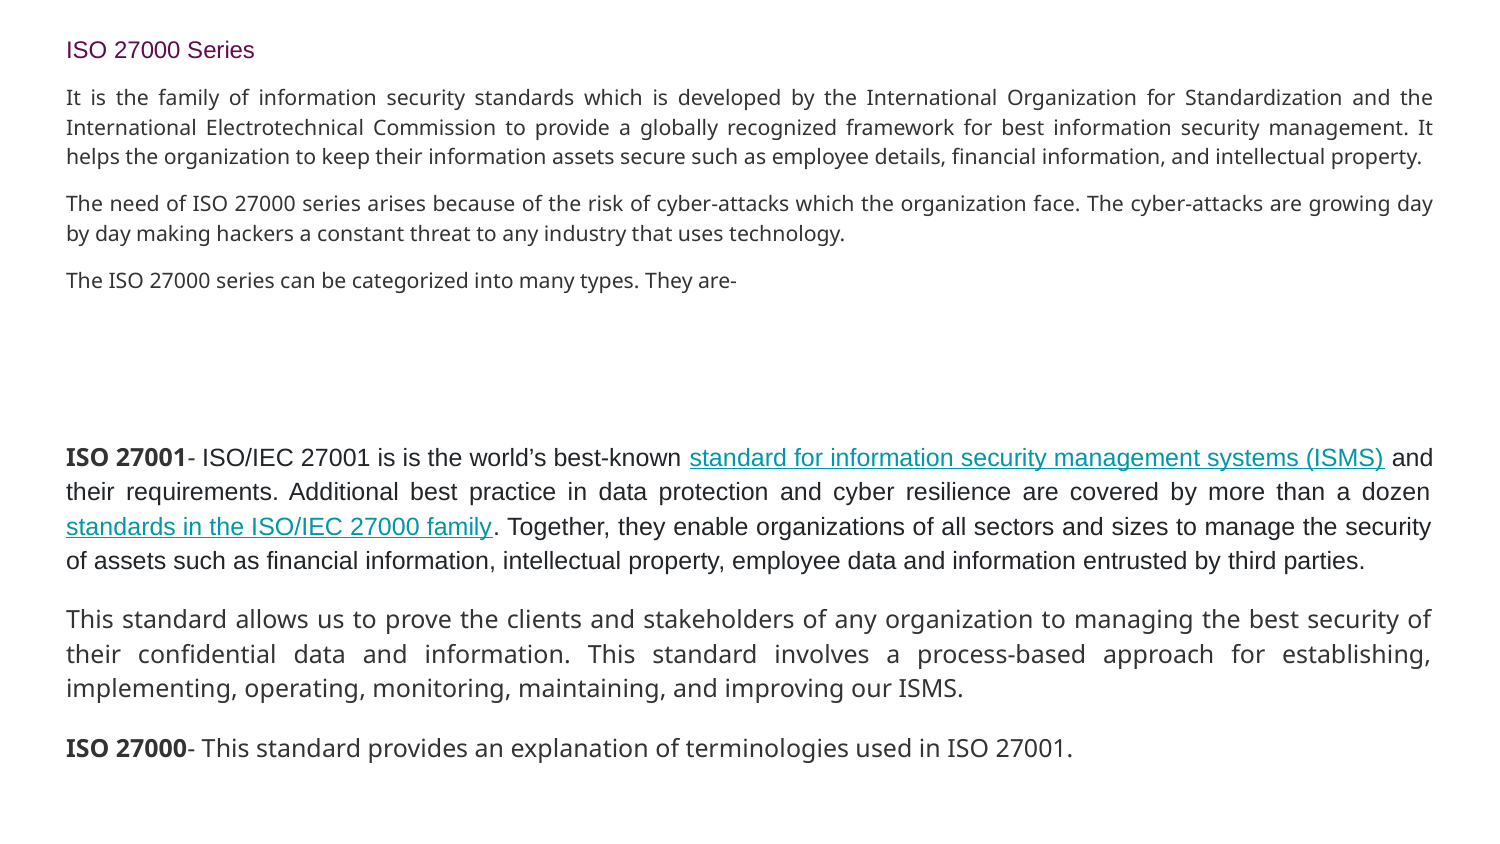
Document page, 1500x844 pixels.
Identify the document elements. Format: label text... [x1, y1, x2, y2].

title ISO 27000 Series It is the family of information security standards which is developed by the International Organization for Standardization and the International Electrotechnical Commission to provide a globally recognized framework for best information security management. It helps the organization to keep their information assets secure such as employee details, financial information, and intellectual property. The need of ISO 27000 series arises because of the risk of cyber-attacks which the organization face. The cyber-attacks are growing day by day making hackers a constant threat to any industry that uses technology. The ISO 27000 series can be categorized into many types. They are- [51, 10, 1449, 339]
list ISO 27001- ISO/IEC 27001 is is the world’s best-known standard for information security management systems (ISMS) and their requirements. Additional best practice in data protection and cyber resilience are covered by more than a dozen standards in the ISO/IEC 27000 family. Together, they enable organizations of all sectors and sizes to manage the security of assets such as financial information, intellectual property, employee data and information entrusted by third parties. This standard allows us to prove the clients and stakeholders of any organization to managing the best security of their confidential data and information. This standard involves a process-based approach for establishing, implementing, operating, monitoring, maintaining, and improving our ISMS. ISO 27000- This standard provides an explanation of terminologies used in ISO 27001. [51, 421, 1449, 833]
